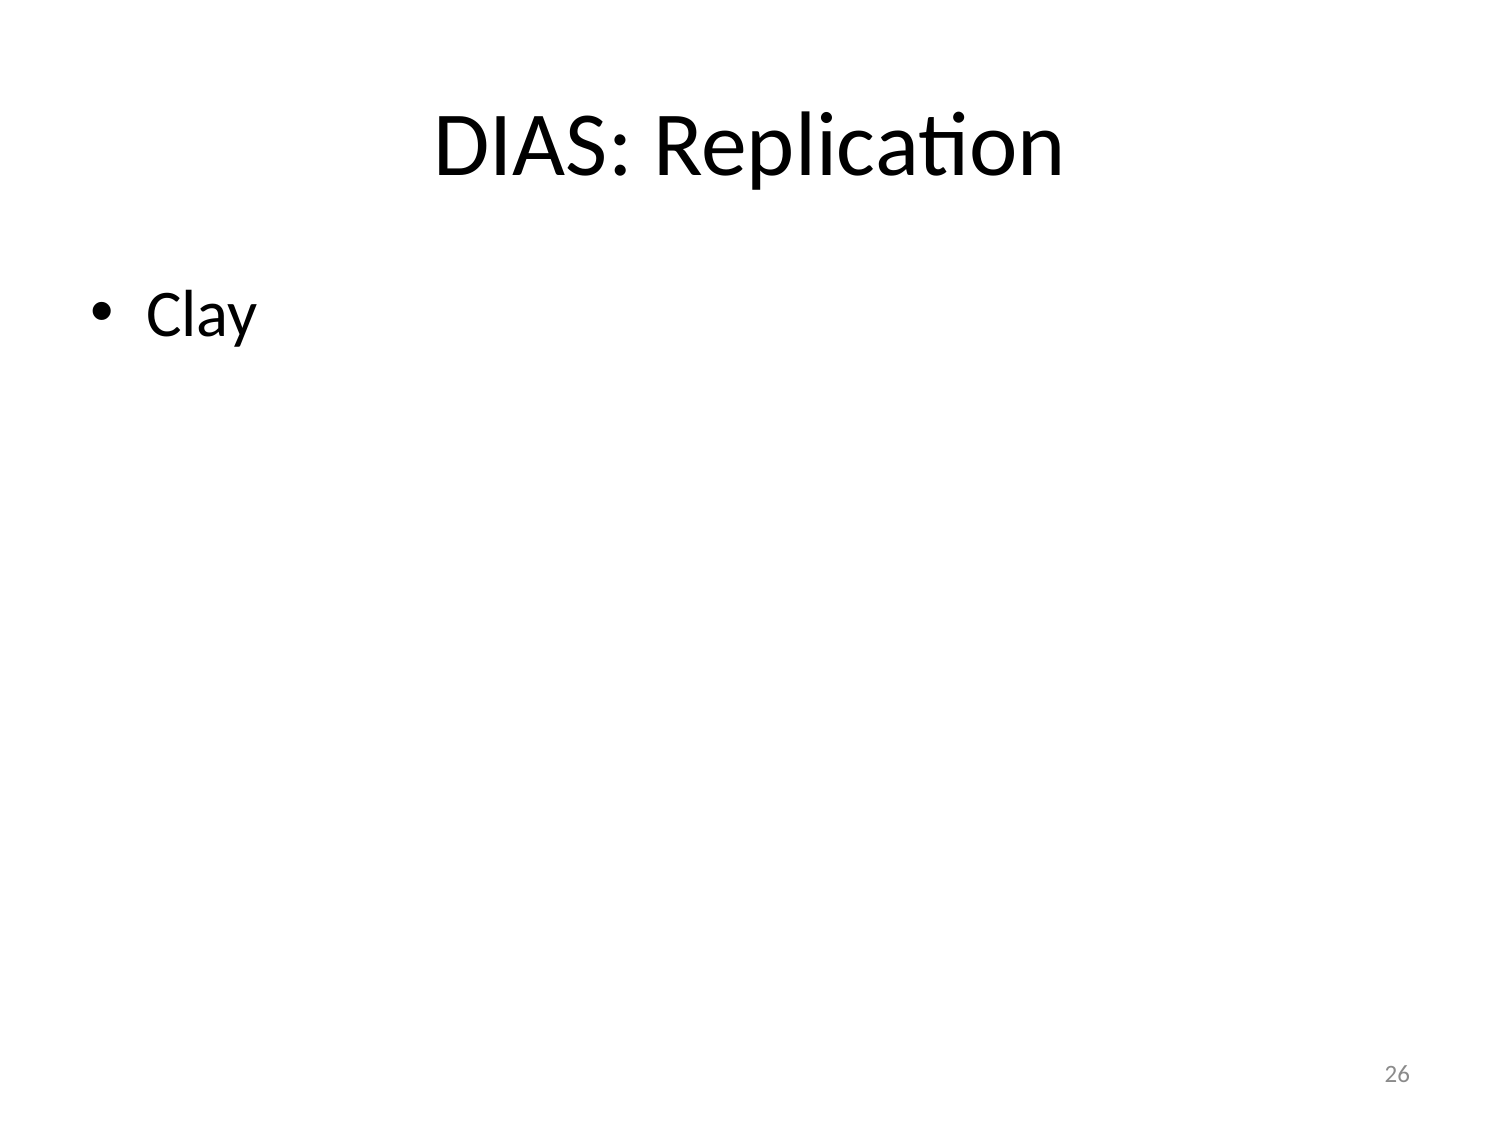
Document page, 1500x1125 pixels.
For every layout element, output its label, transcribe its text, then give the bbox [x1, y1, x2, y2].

slide_number 26 [1074, 1042, 1425, 1103]
title DIAS: Replication [75, 45, 1425, 233]
list Clay [75, 262, 1425, 1005]
